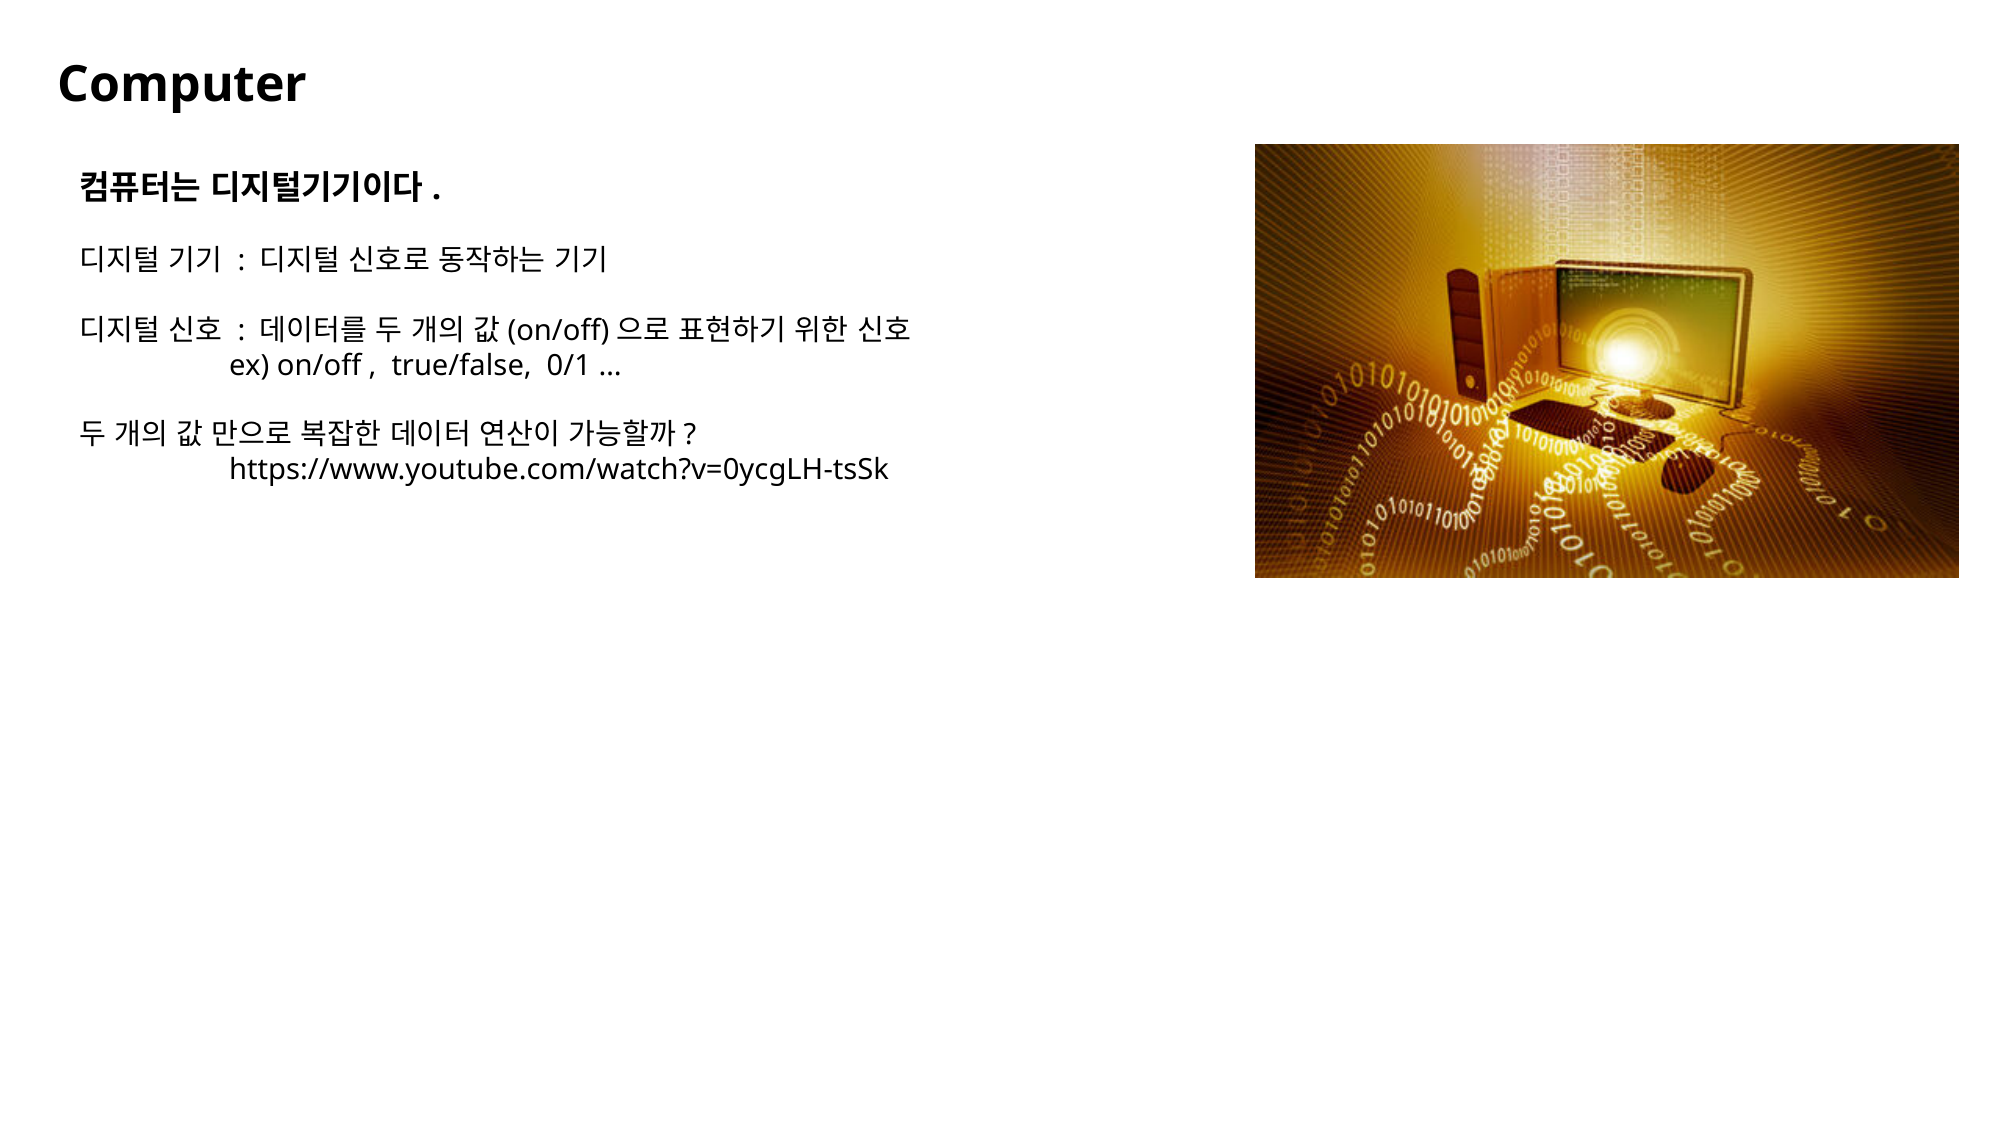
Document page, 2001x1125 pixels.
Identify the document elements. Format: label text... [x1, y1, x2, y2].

picture [1255, 144, 1959, 578]
text_box Computer [42, 43, 1564, 119]
text_box 컴퓨터는 디지털기기이다. 디지털 기기 : 디지털 신호로 동작하는 기기 디지털 신호 : 데이터를 두 개의 값(on/off)으로 표현하기 위한 신호 ex) on/off , true/false, 0/1 … 두 개의 값 만으로 복잡한 데이터 연산이 가능할까? https://www.youtube.com/watch?v=0ycgLH-tsSk [64, 158, 1209, 529]
